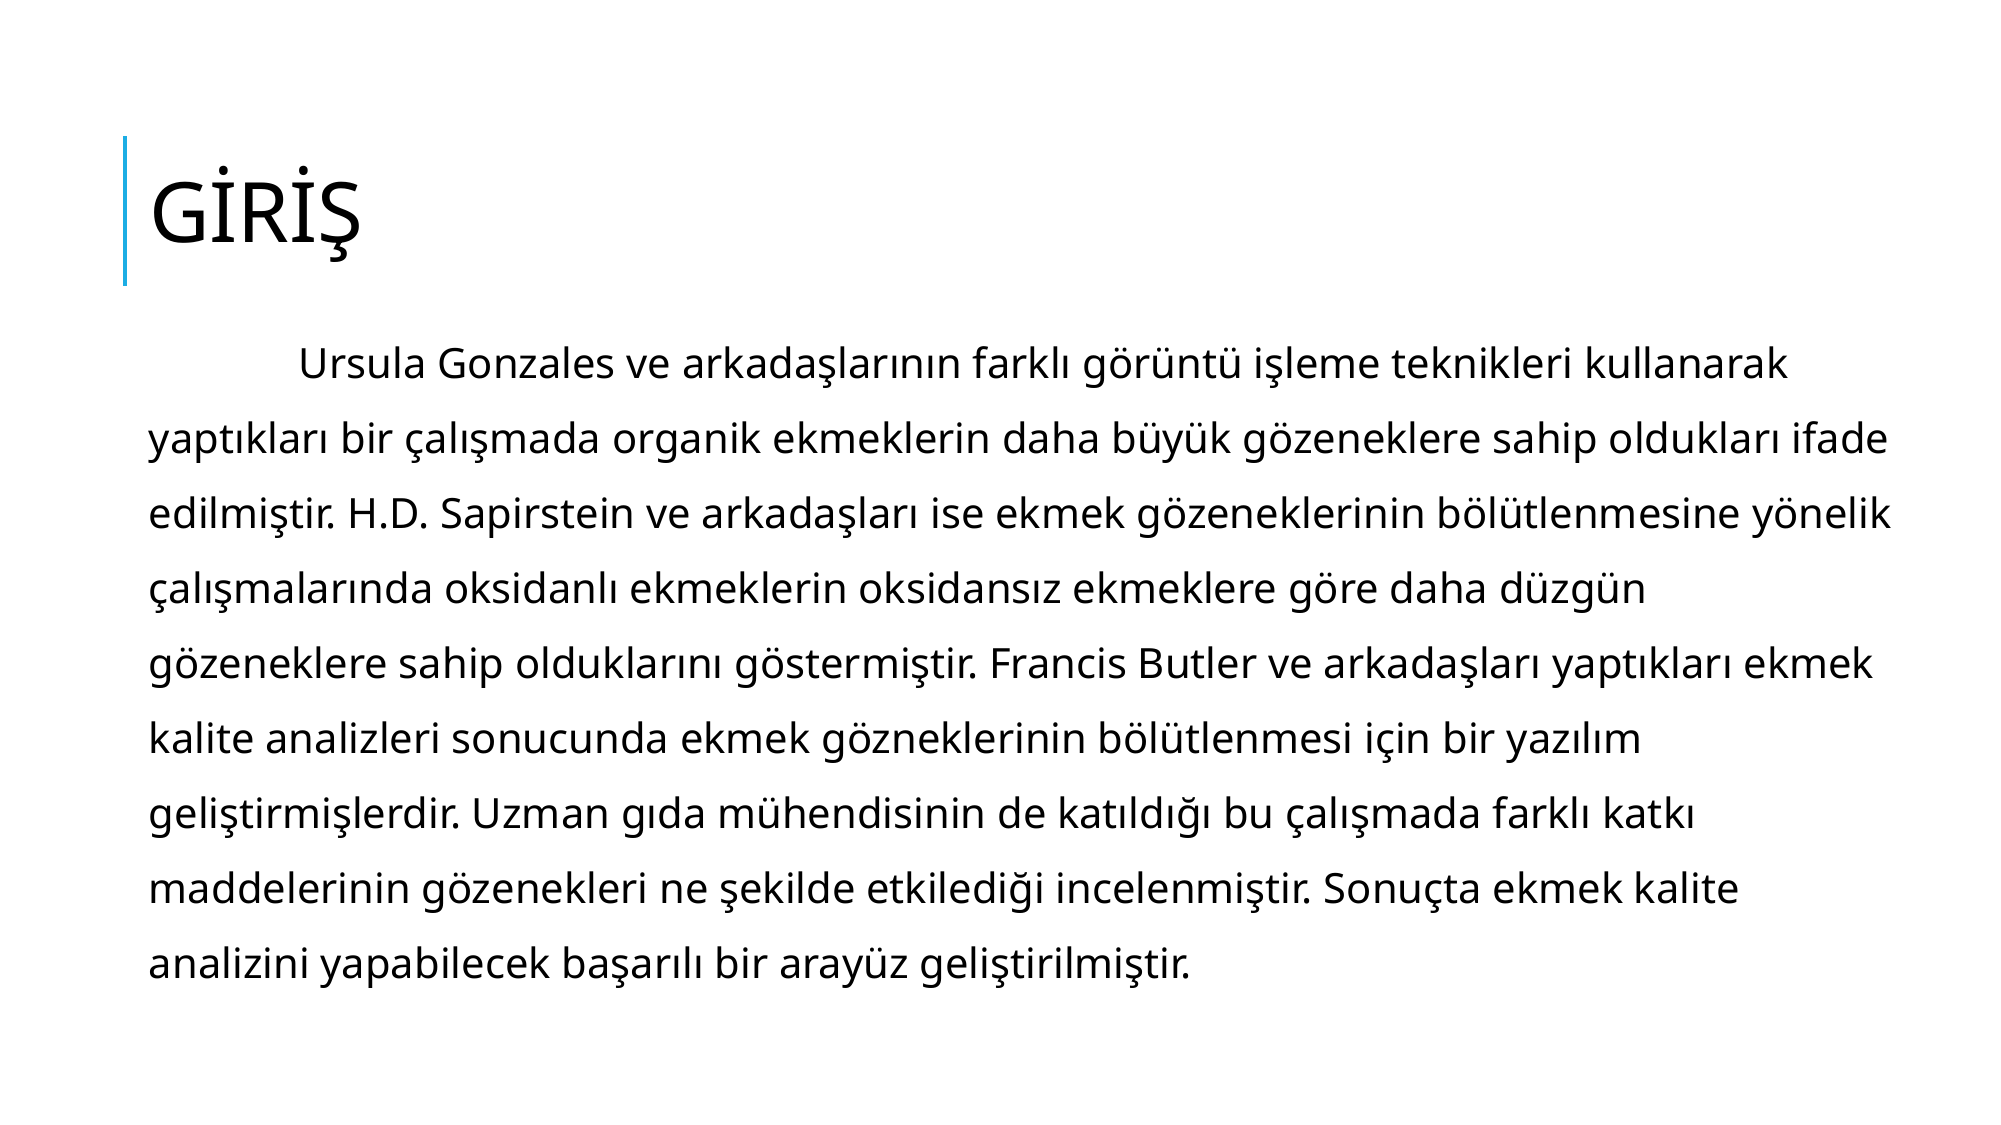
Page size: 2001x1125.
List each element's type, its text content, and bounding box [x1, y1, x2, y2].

text_box Ursula Gonzales ve arkadaşlarının farklı görüntü işleme teknikleri kullanarak yaptıkları bir çalışmada organik ekmeklerin daha büyük gözeneklere sahip oldukları ifade edilmiştir. H.D. Sapirstein ve arkadaşları ise ekmek gözeneklerinin bölütlenmesine yönelik çalışmalarında oksidanlı ekmeklerin oksidansız ekmeklere göre daha düzgün gözeneklere sahip olduklarını göstermiştir. Francis Butler ve arkadaşları yaptıkları ekmek kalite analizleri sonucunda ekmek gözneklerinin bölütlenmesi için bir yazılım geliştirmişlerdir. Uzman gıda mühendisinin de katıldığı bu çalışmada farklı katkı maddelerinin gözenekleri ne şekilde etkilediği incelenmiştir. Sonuçta ekmek kalite analizini yapabilecek başarılı bir arayüz geliştirilmiştir. [134, 304, 1913, 995]
text_box GİRİŞ [134, 151, 916, 267]
